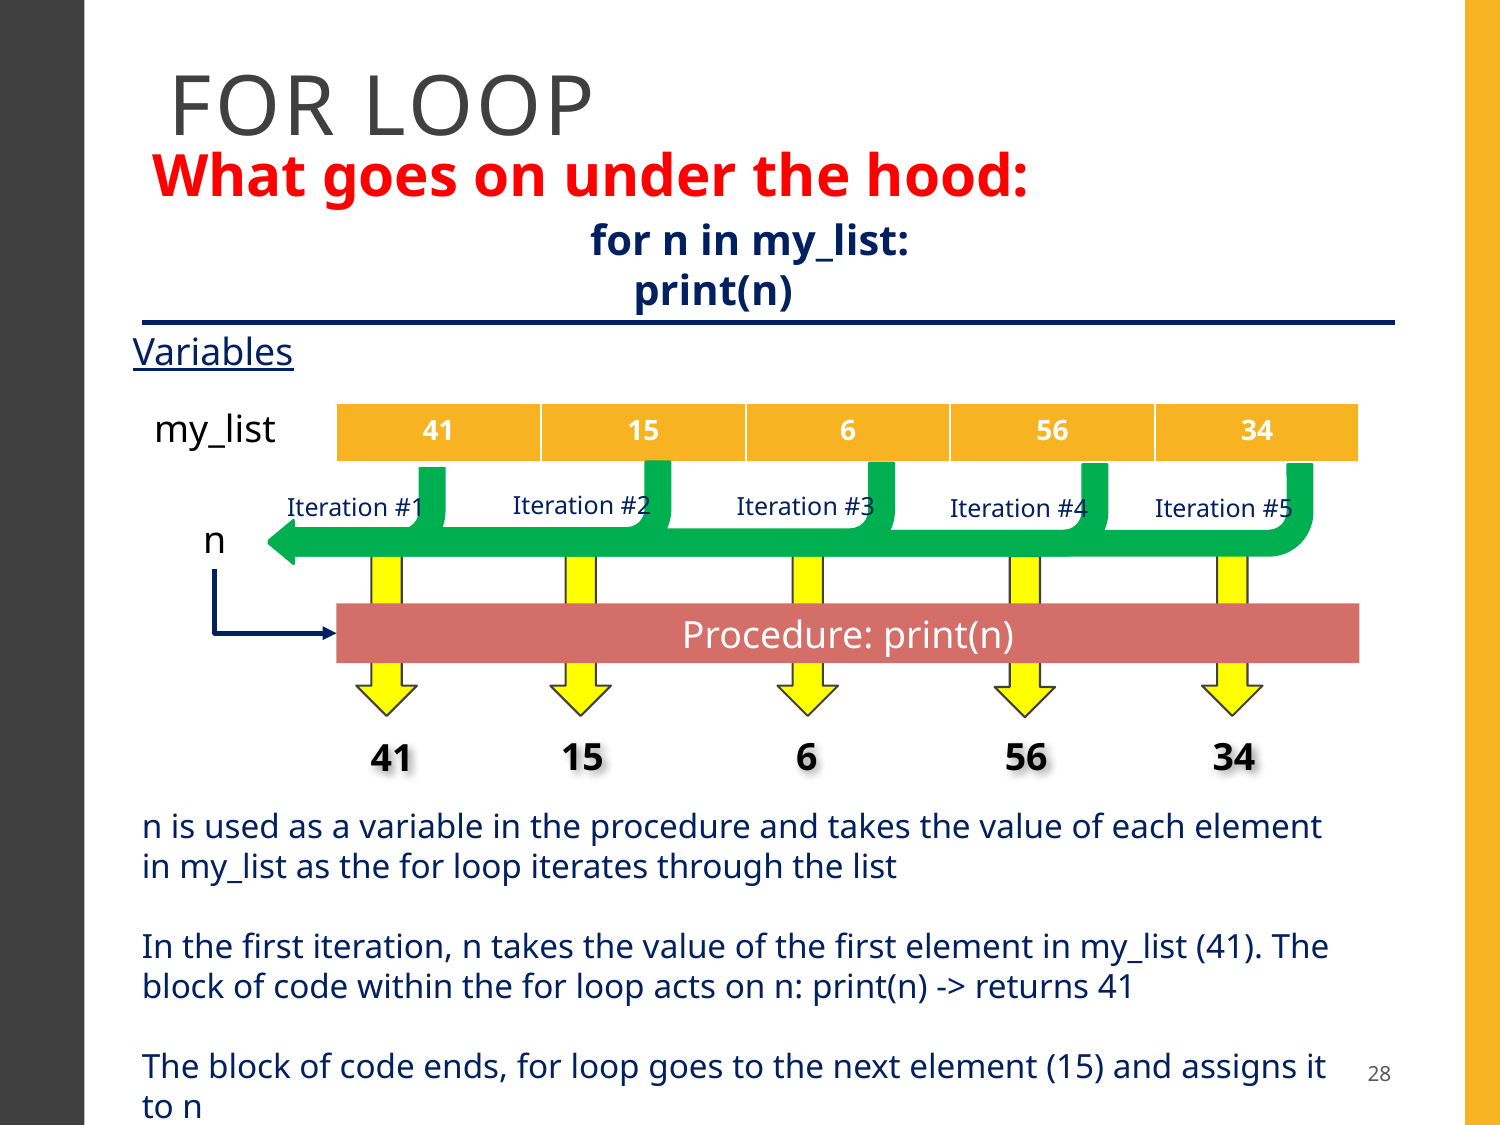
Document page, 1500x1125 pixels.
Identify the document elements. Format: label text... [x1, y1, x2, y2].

text_box 15 [546, 725, 619, 786]
text_box [370, 557, 403, 603]
text_box [1201, 664, 1264, 717]
text_box [868, 461, 896, 529]
text_box [564, 557, 597, 603]
table_header 56 [951, 404, 1154, 461]
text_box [243, 540, 308, 663]
text_box for n in my_list: print(n) [500, 206, 1251, 322]
text_box What goes on under the hood: [137, 130, 1045, 216]
slide_number 28 [1360, 1045, 1407, 1103]
text_box [271, 463, 1314, 557]
text_box 56 [990, 725, 1063, 785]
table_header 34 [1156, 404, 1358, 461]
text_box [1081, 463, 1109, 529]
text_box [418, 467, 446, 527]
text_box n [188, 508, 242, 569]
text_box [1216, 557, 1249, 603]
text_box Iteration #1 [272, 484, 441, 529]
text_box [1008, 557, 1042, 603]
text_box Iteration #2 [498, 482, 667, 527]
text_box 6 [781, 725, 833, 785]
text_box Iteration #5 [1140, 485, 1309, 530]
text_box my_list [139, 397, 291, 458]
text_box [791, 557, 824, 603]
table_header 41 [337, 404, 540, 461]
table_header 6 [747, 404, 949, 461]
text_box [776, 664, 840, 717]
text_box [549, 664, 612, 717]
text_box 41 [355, 726, 429, 787]
text_box [355, 664, 418, 717]
text_box Procedure: print(n) [336, 603, 1360, 664]
text_box 34 [1197, 725, 1271, 785]
title For loop [154, 19, 1407, 199]
text_box Iteration #3 [721, 483, 890, 529]
text_box n is used as a variable in the procedure and takes the value of each element in my_list as the for loop iterates through the list In the first iteration, n takes the value of the first element in my_list (41). The block of code within the for loop acts on n: print(n) -> returns 41 The block of code ends, for loop goes to the next element (15) and assigns it to n [127, 797, 1360, 1125]
text_box [295, 460, 672, 528]
table_header 15 [542, 404, 745, 461]
text_box Variables [117, 320, 309, 381]
text_box Iteration #4 [935, 485, 1104, 529]
text_box [993, 664, 1057, 719]
